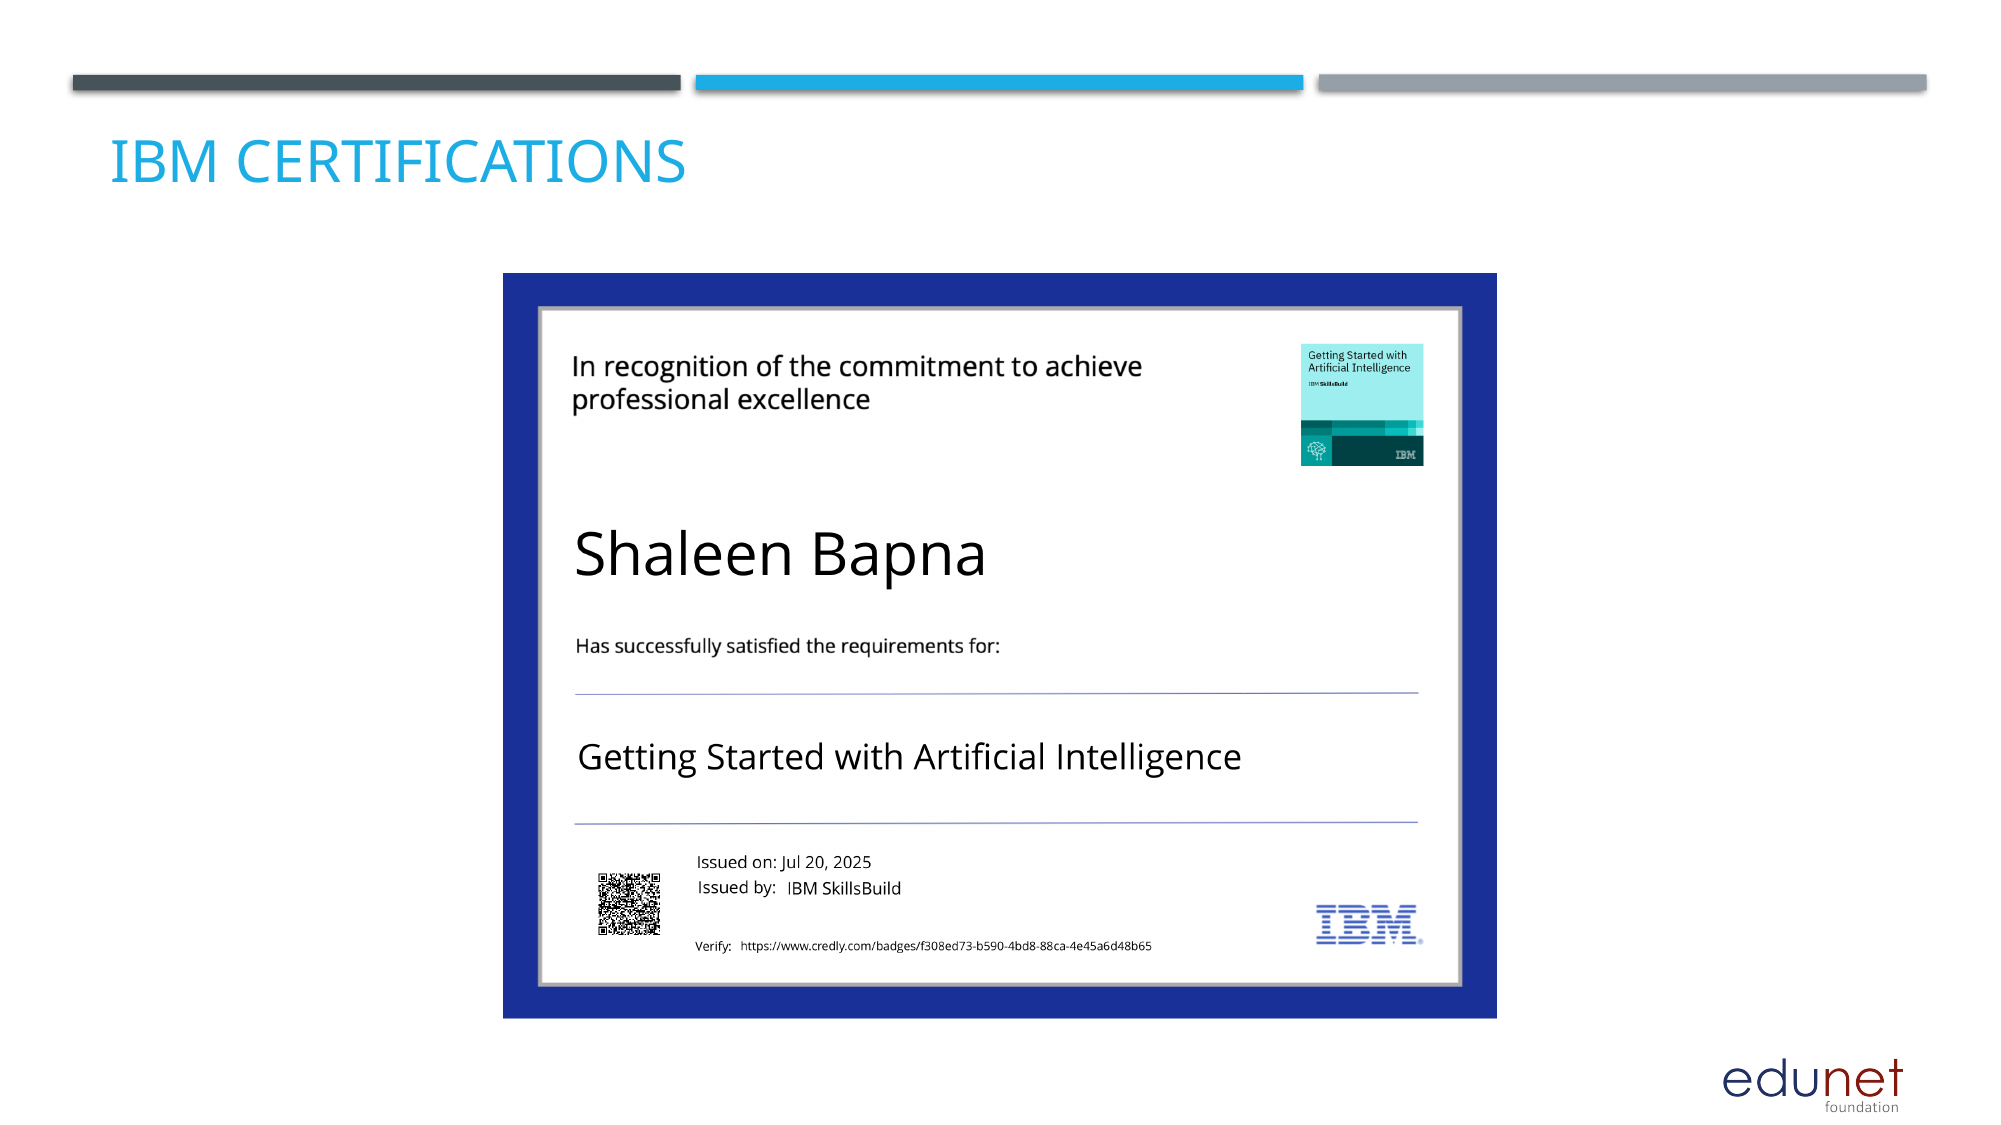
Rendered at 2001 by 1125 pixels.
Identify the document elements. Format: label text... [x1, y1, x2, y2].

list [503, 273, 1497, 1042]
picture [1719, 1056, 1905, 1116]
title IBM Certifications [95, 115, 1905, 203]
